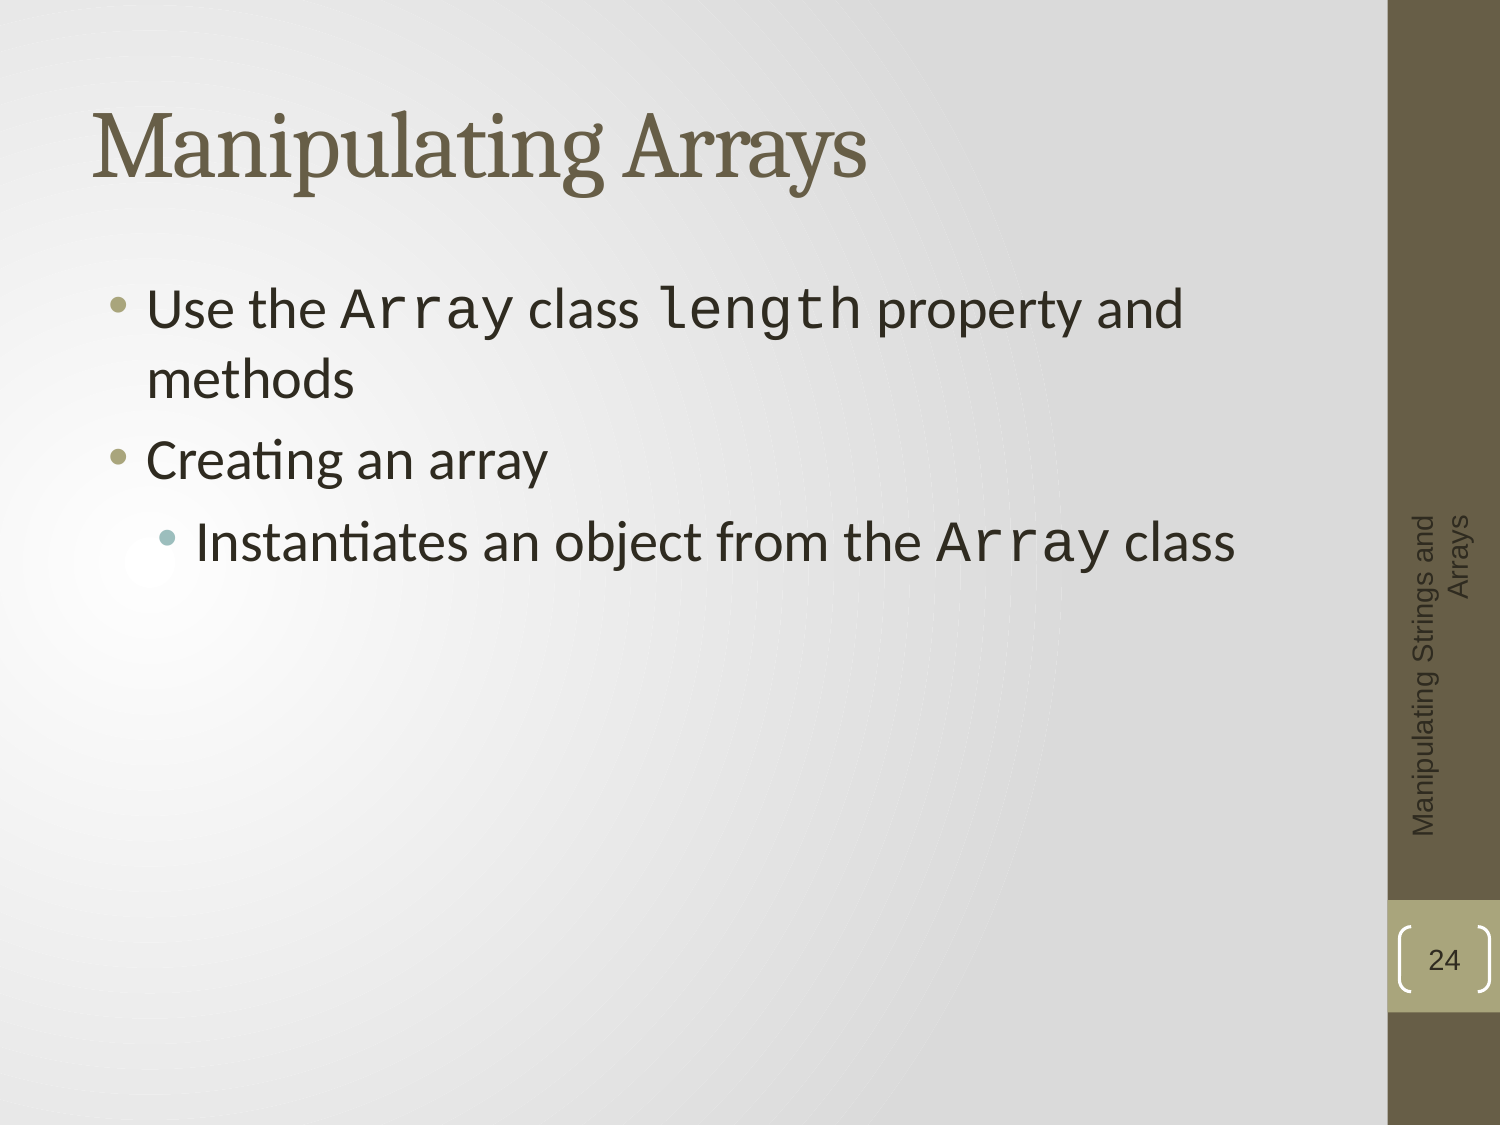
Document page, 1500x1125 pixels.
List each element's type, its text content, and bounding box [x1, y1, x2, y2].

title Manipulating Arrays [75, 45, 1325, 233]
footer Manipulating Strings and Arrays [1408, 500, 1469, 889]
list Use the Array class length property and methods Creating an array Instantiates an object from the Array class [75, 262, 1325, 1050]
slide_number 24 [1397, 925, 1492, 994]
